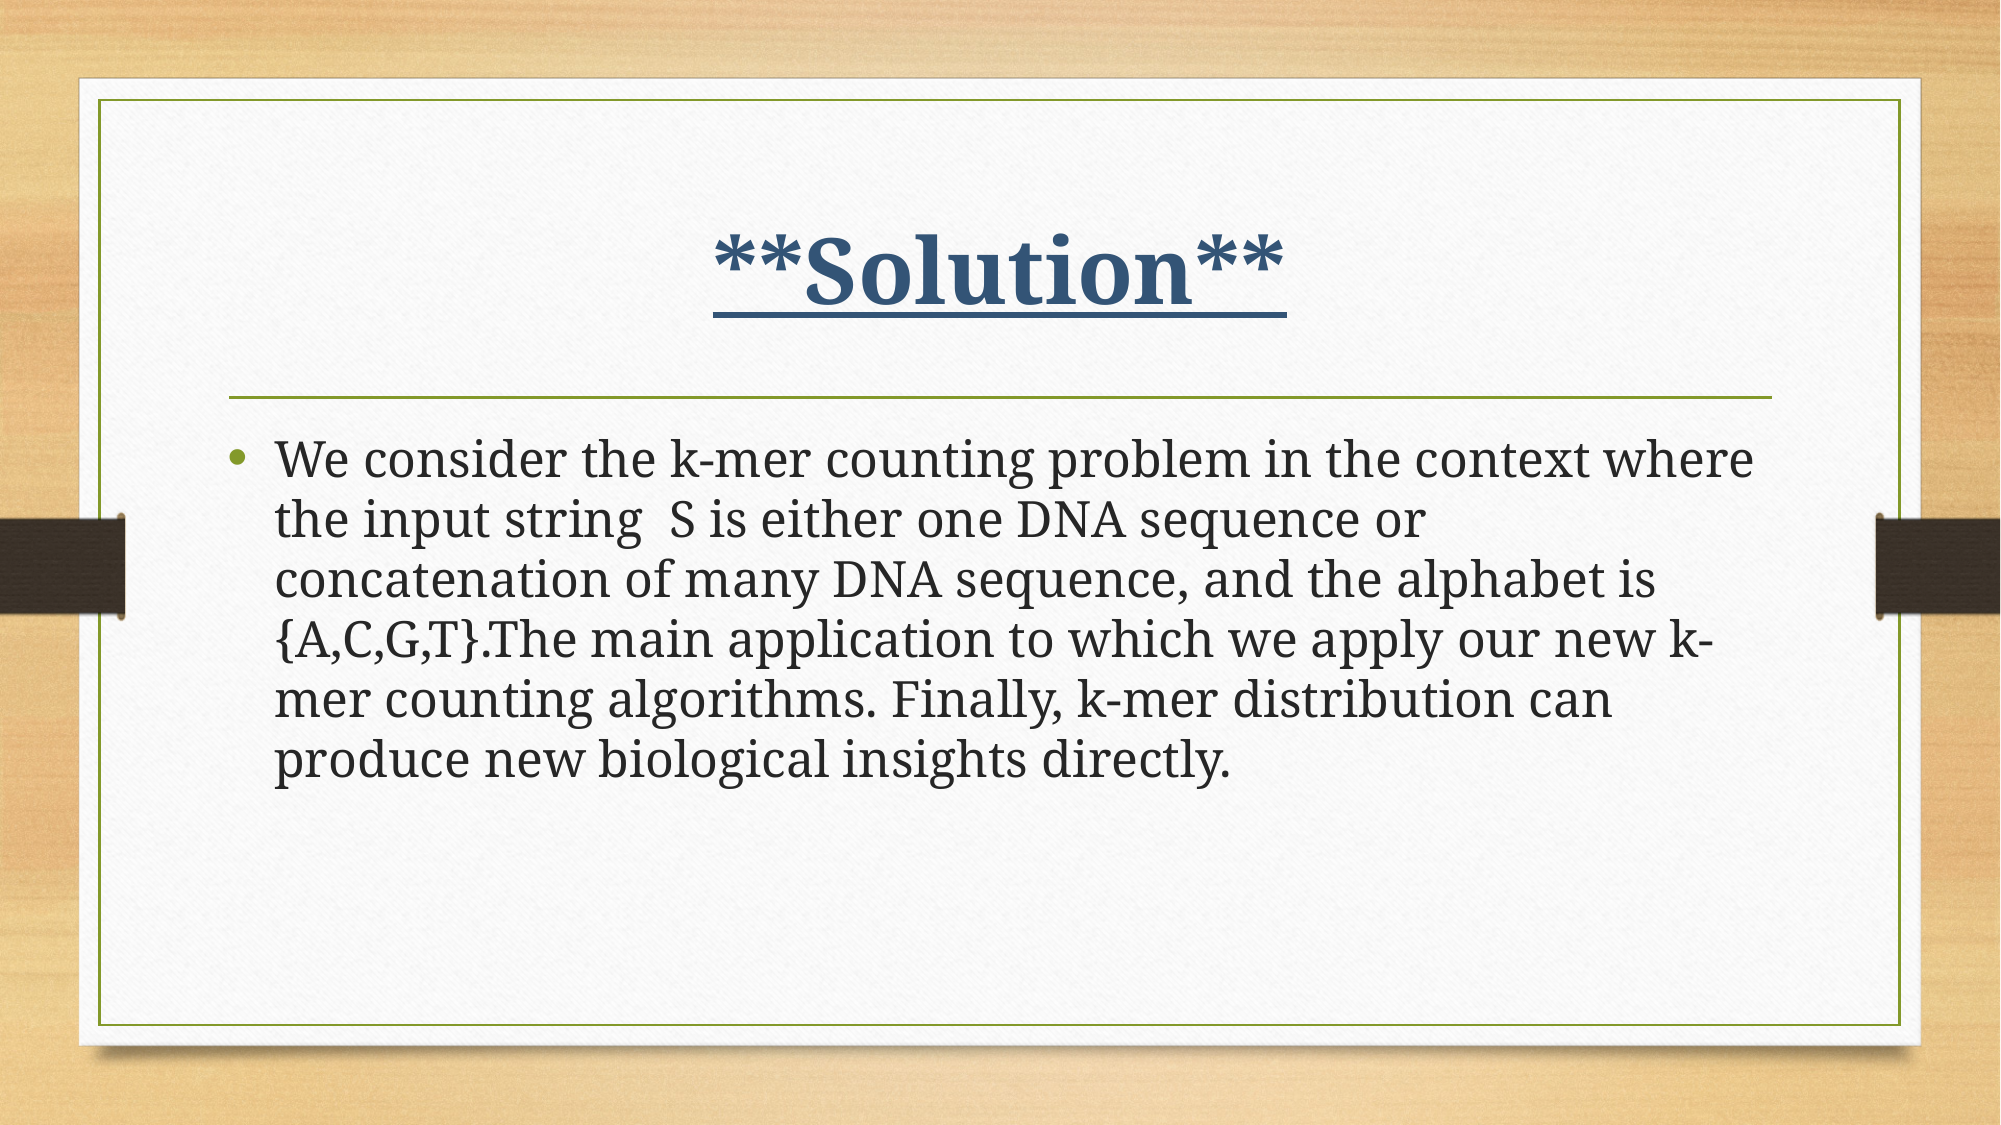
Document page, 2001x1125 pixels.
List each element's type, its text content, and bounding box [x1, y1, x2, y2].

title **Solution** [212, 161, 1788, 375]
list We consider the k-mer counting problem in the context where the input string S is either one DNA sequence or concatenation of many DNA sequence, and the alphabet is {A,C,G,T}.The main application to which we apply our new k-mer counting algorithms. Finally, k-mer distribution can produce new biological insights directly. [212, 419, 1788, 964]
picture [0, 0, 2001, 1125]
